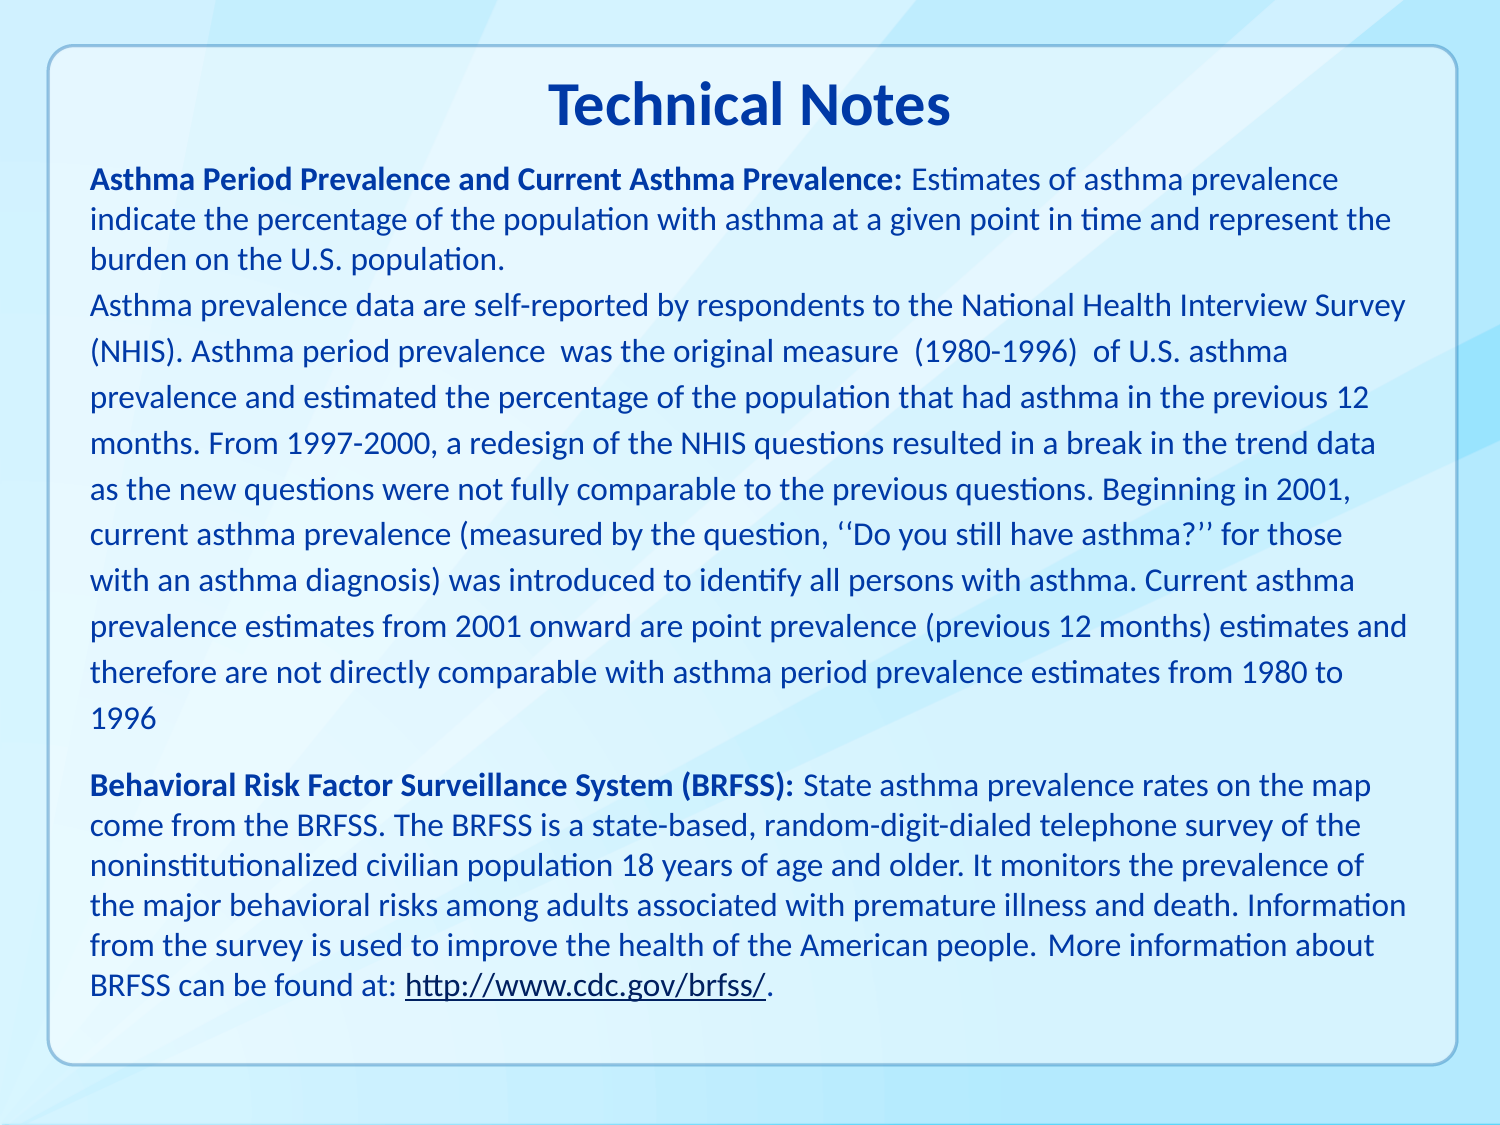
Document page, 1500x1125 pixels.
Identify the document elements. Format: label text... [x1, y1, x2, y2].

picture [0, 0, 1500, 1125]
title Technical Notes [75, 50, 1425, 146]
list Asthma Period Prevalence and Current Asthma Prevalence: Estimates of asthma prevalence indicate the percentage of the population with asthma at a given point in time and represent the burden on the U.S. population. Asthma prevalence data are self-reported by respondents to the National Health Interview Survey (NHIS). Asthma period prevalence was the original measure (1980-1996) of U.S. asthma prevalence and estimated the percentage of the population that had asthma in the previous 12 months. From 1997-2000, a redesign of the NHIS questions resulted in a break in the trend data as the new questions were not fully comparable to the previous questions. Beginning in 2001, current asthma prevalence (measured by the question, ‘‘Do you still have asthma?’’ for those with an asthma diagnosis) was introduced to identify all persons with asthma. Current asthma prevalence estimates from 2001 onward are point prevalence (previous 12 months) estimates and therefore are not directly comparable with asthma period prevalence estimates from 1980 to 1996 Behavioral Risk Factor Surveillance System (BRFSS): State asthma prevalence rates on the map come from the BRFSS. The BRFSS is a state-based, random-digit-dialed telephone survey of the noninstitutionalized civilian population 18 years of age and older. It monitors the prevalence of the major behavioral risks among adults associated with premature illness and death. Information from the survey is used to improve the health of the American people. More information about BRFSS can be found at: http://www.cdc.gov/brfss/. [75, 149, 1425, 1050]
